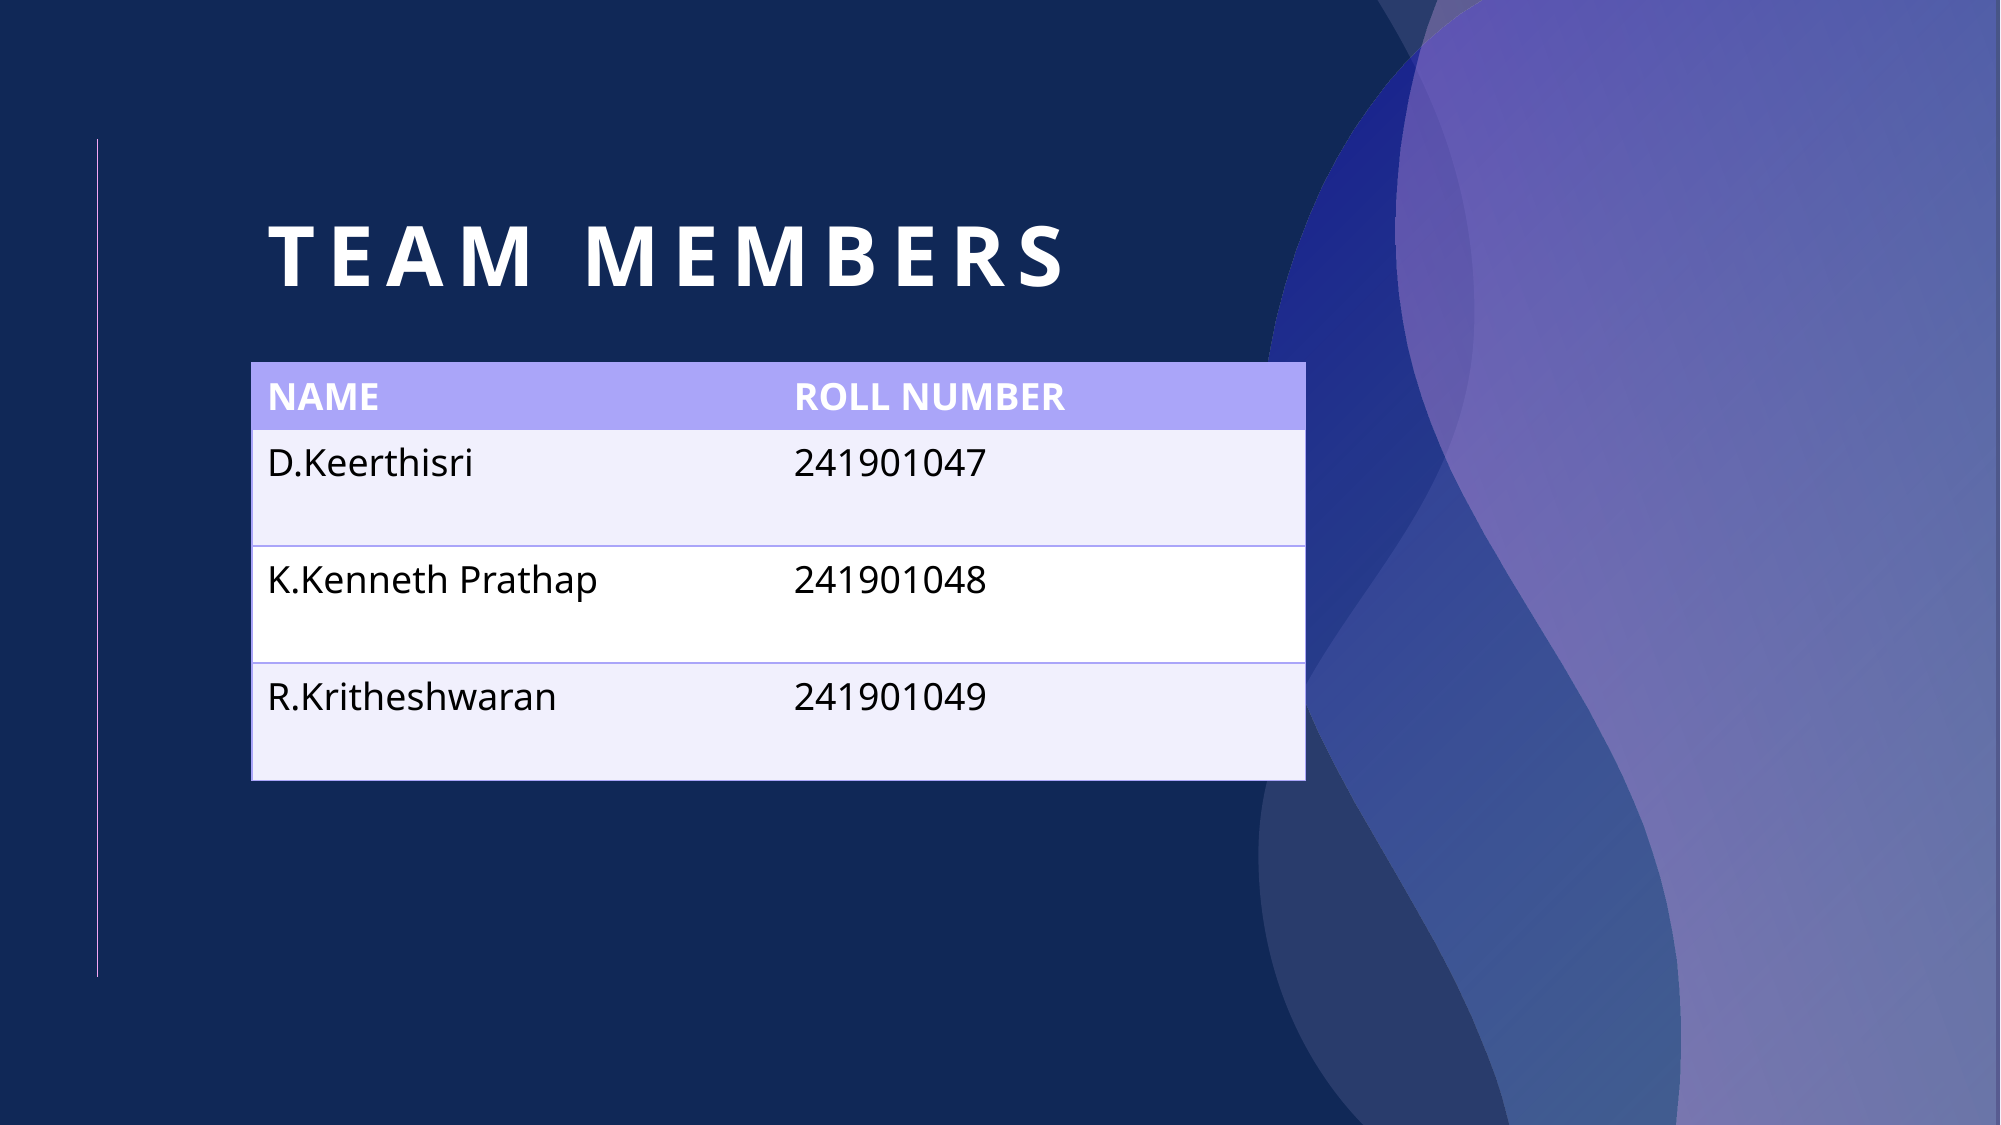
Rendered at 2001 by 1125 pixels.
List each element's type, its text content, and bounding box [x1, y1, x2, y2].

table_header ROLL NUMBER [779, 364, 1305, 428]
table_header NAME [253, 364, 779, 428]
table_cell K.Kenneth Prathap [253, 547, 779, 662]
title Team members [251, 136, 1709, 312]
table_cell D.Keerthisri [253, 430, 779, 545]
table_cell 241901048 [779, 547, 1305, 662]
table_cell 241901049 [779, 664, 1305, 780]
table_cell R.Kritheshwaran [253, 664, 779, 780]
table_cell 241901047 [779, 430, 1305, 545]
